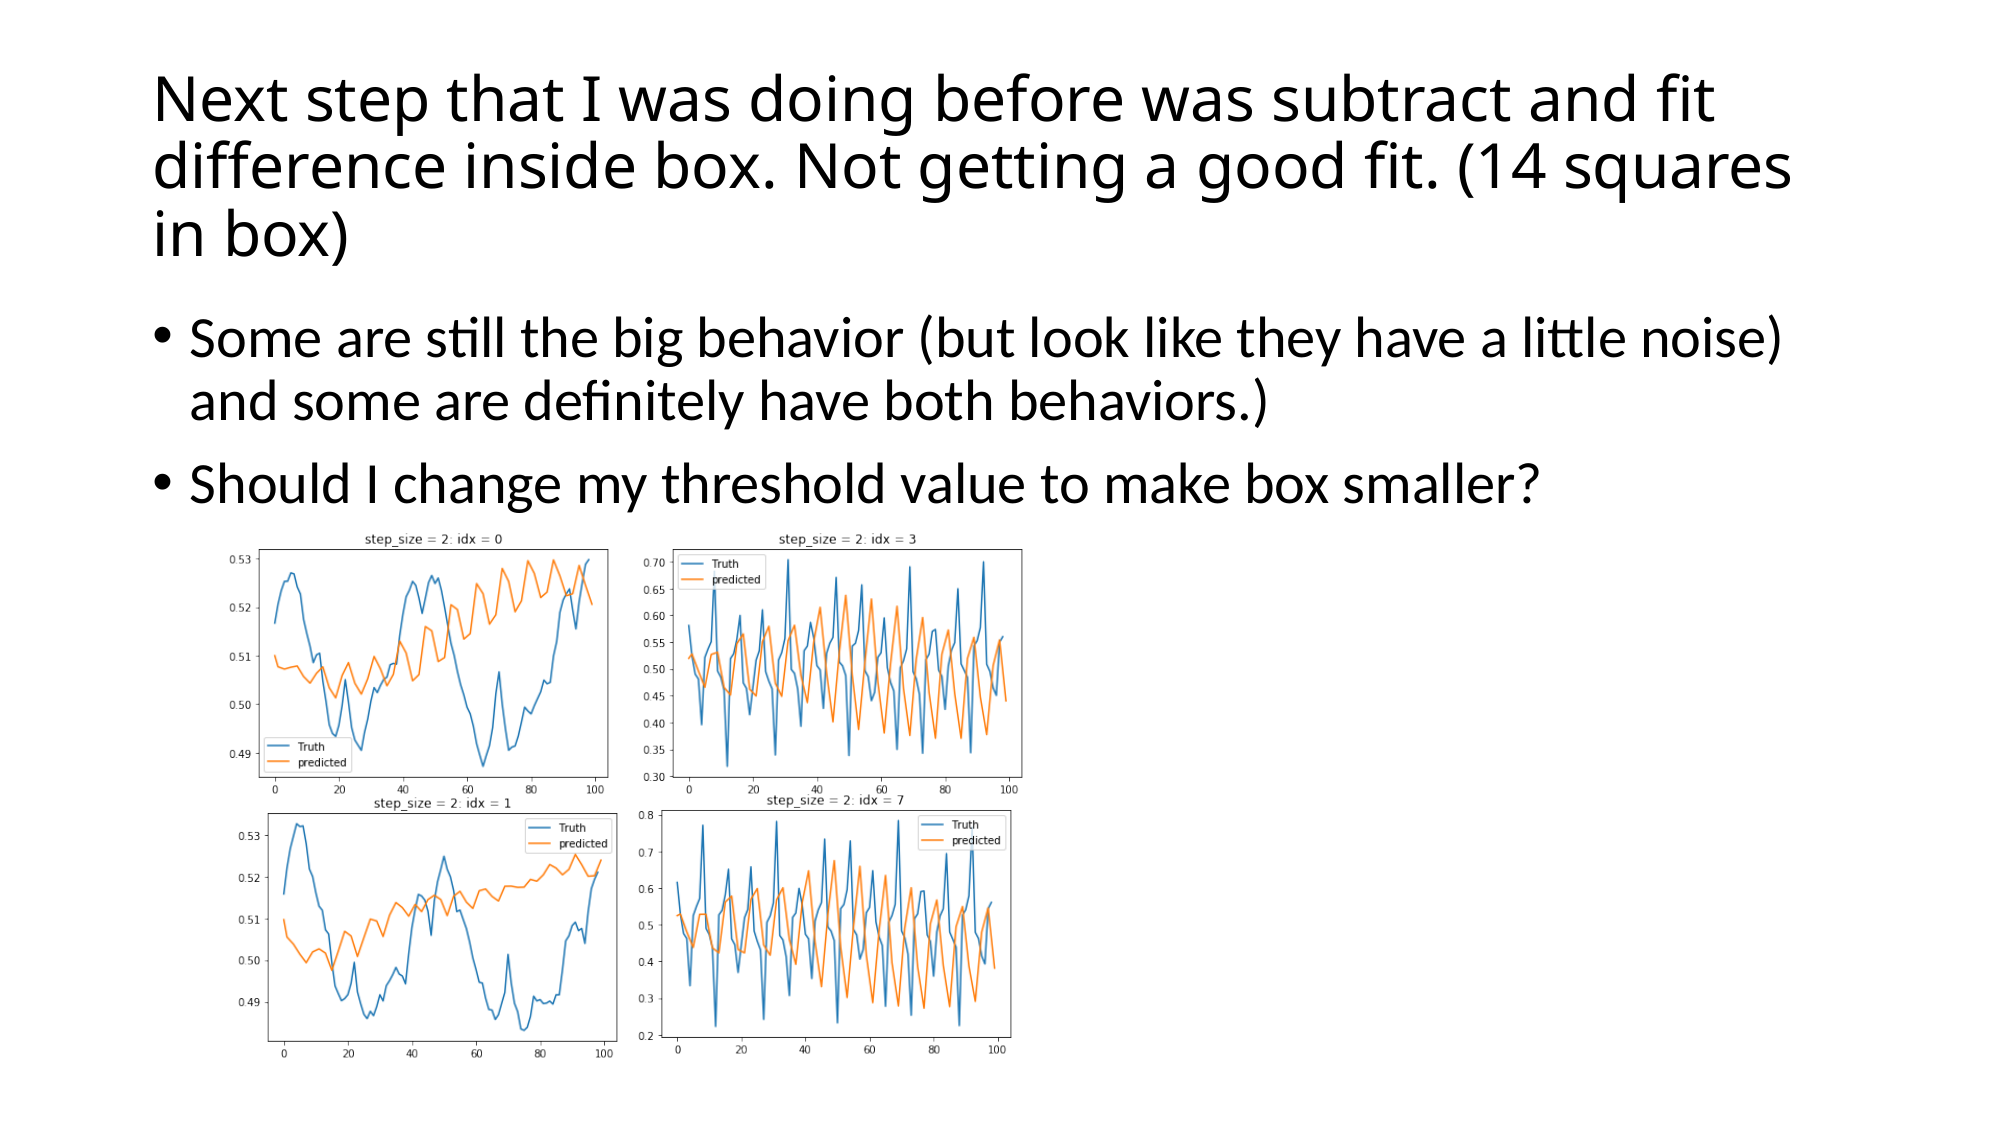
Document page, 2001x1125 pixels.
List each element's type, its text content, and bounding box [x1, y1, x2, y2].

list Some are still the big behavior (but look like they have a little noise) and some are definitely have both behaviors.) Should I change my threshold value to make box smaller? [137, 299, 1863, 1014]
title Next step that I was doing before was subtract and fit difference inside box. Not getting a good fit. (14 squares in box) [137, 59, 1863, 278]
picture [630, 526, 1032, 1062]
picture [221, 526, 627, 1066]
